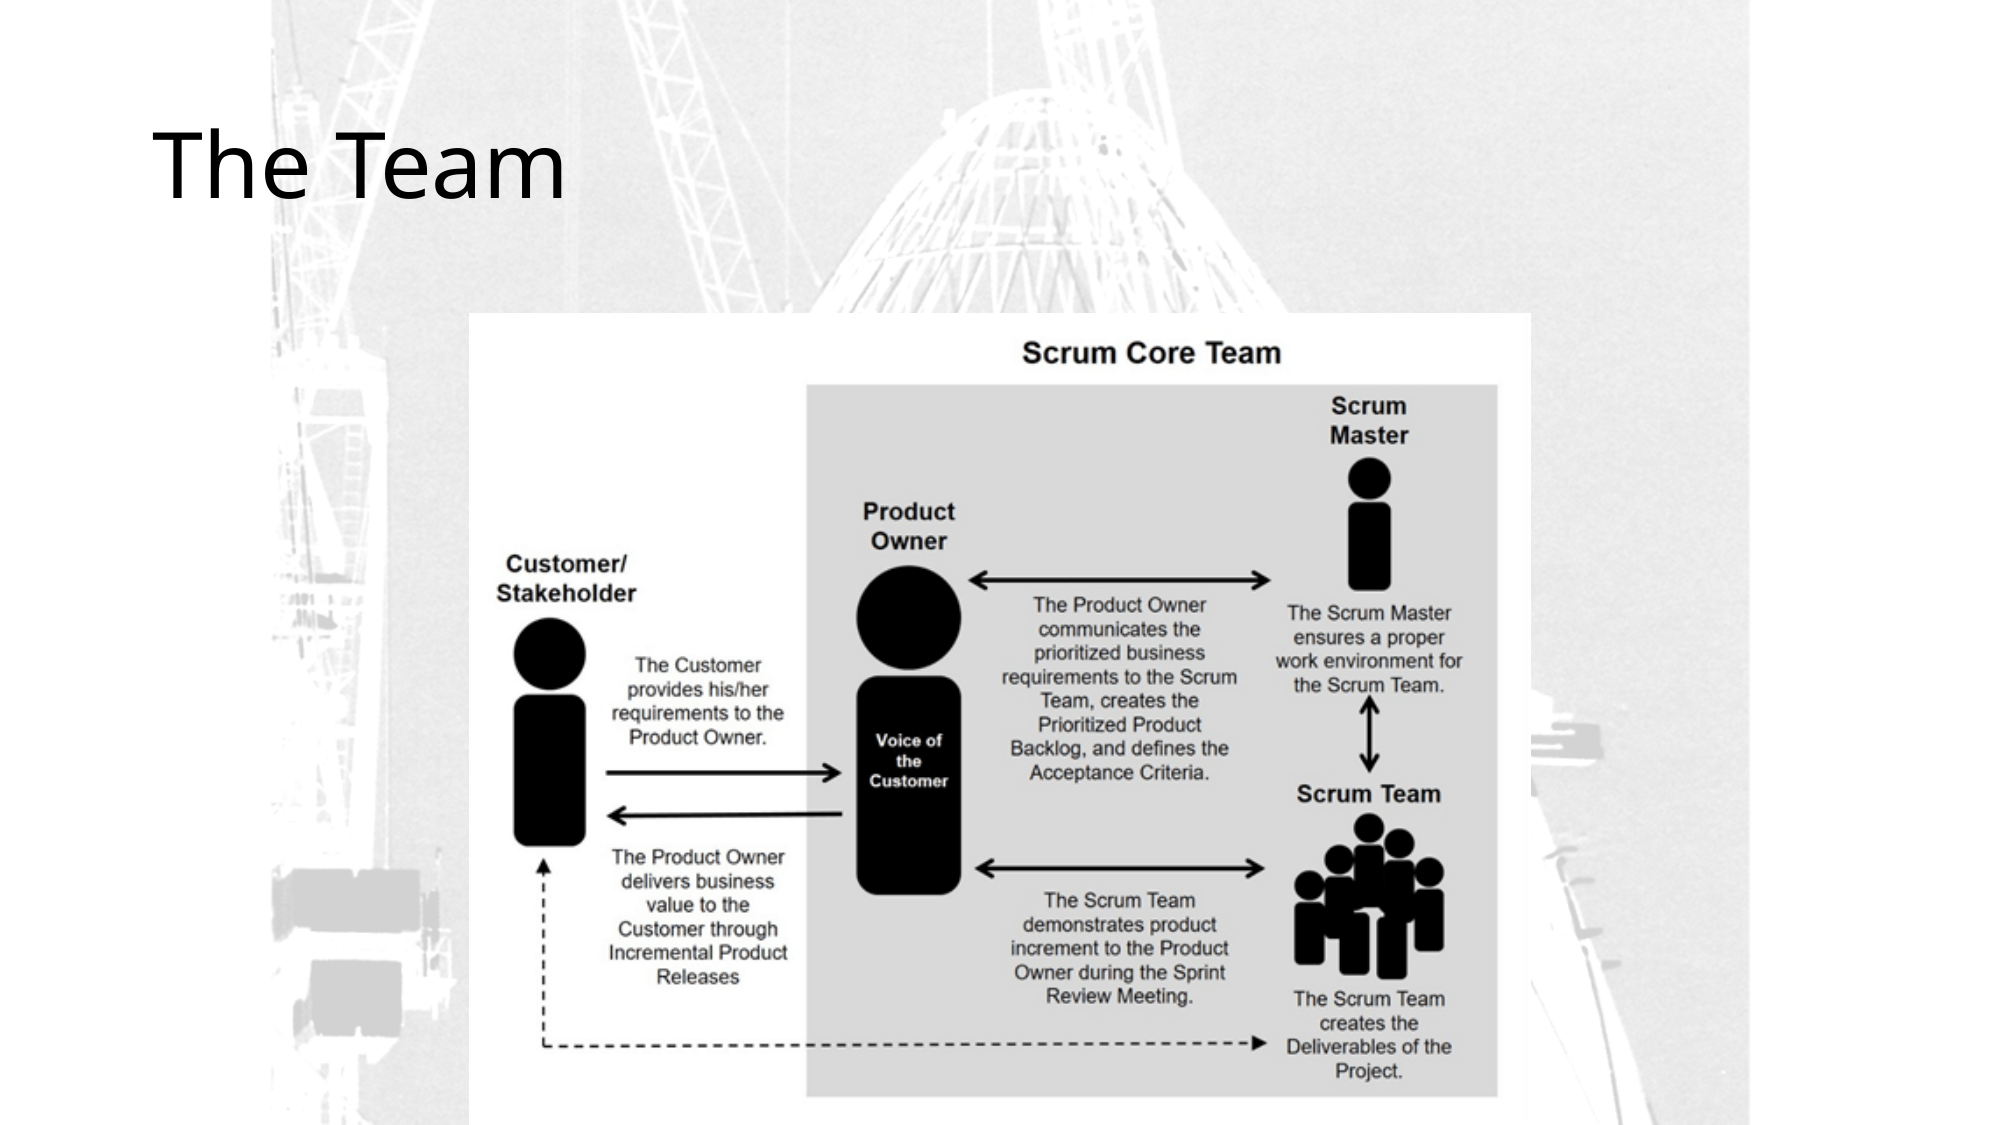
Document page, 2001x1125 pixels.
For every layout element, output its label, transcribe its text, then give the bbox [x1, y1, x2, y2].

title The Team [137, 59, 1863, 278]
picture [469, 313, 1531, 1125]
